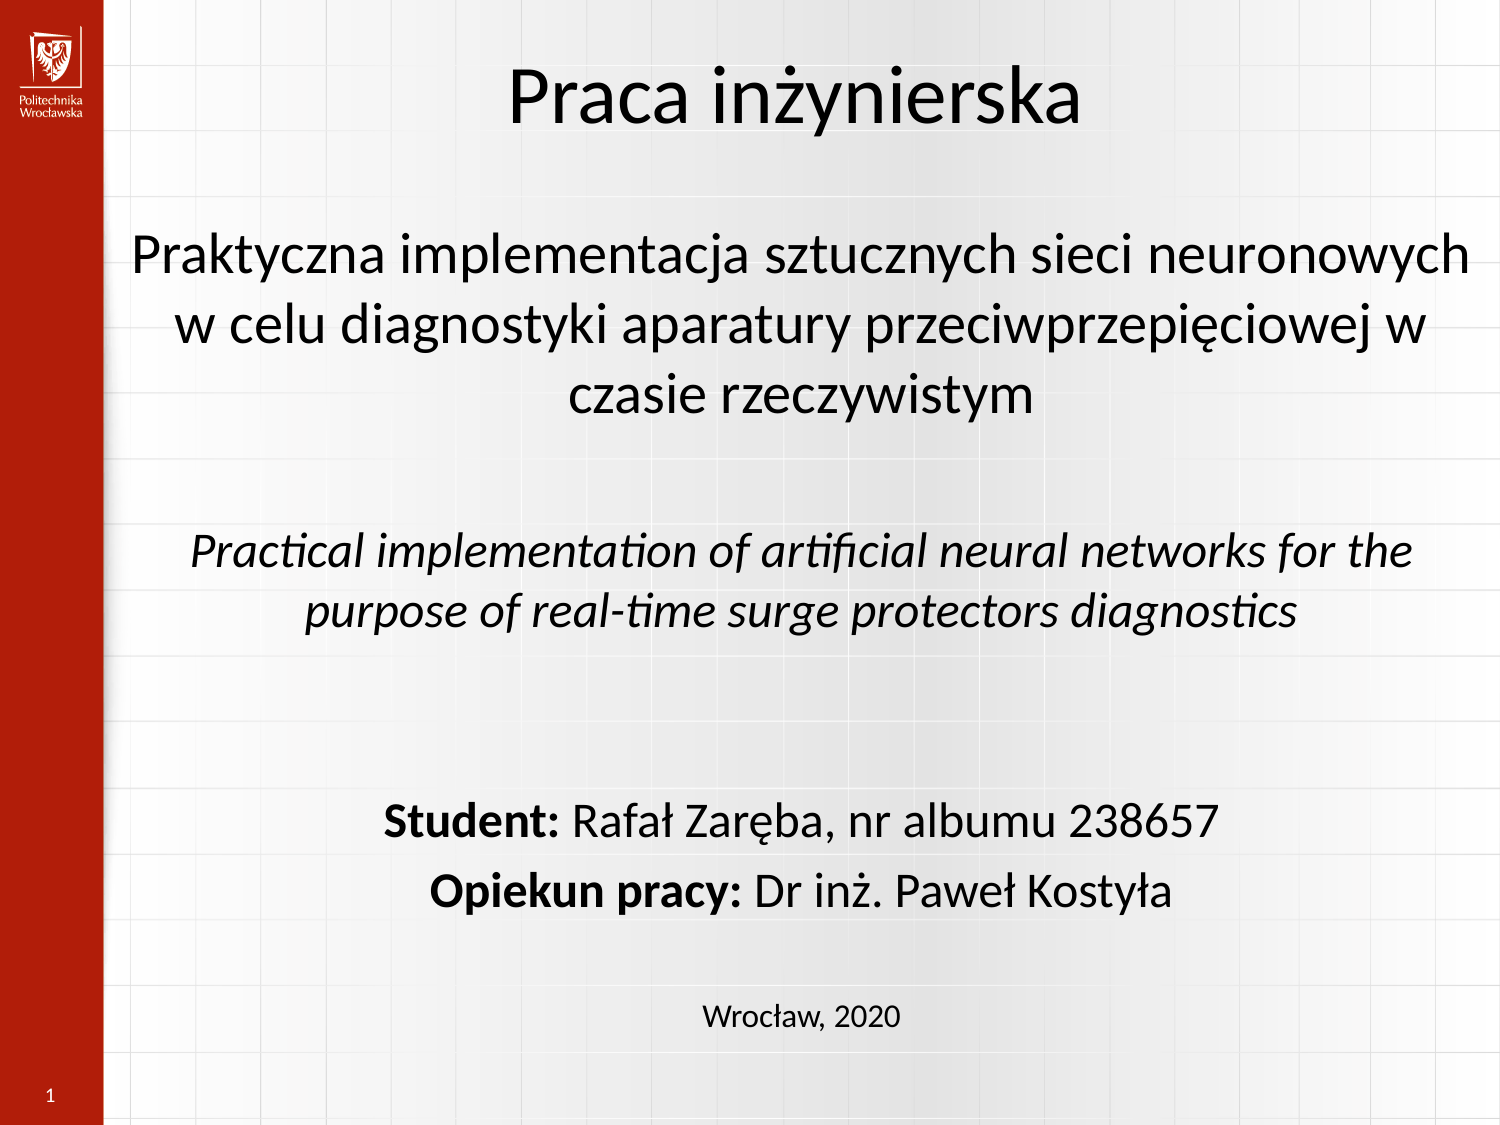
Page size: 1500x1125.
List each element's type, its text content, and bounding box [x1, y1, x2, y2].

list Praktyczna implementacja sztucznych sieci neuronowych w celu diagnostyki aparatury przeciwprzepięciowej w czasie rzeczywistym Practical implementation of artificial neural networks for the purpose of real-time surge protectors diagnostics Student: Rafał Zaręba, nr albumu 238657 Opiekun pracy: Dr inż. Paweł Kostyła Wrocław, 2020 [123, 208, 1480, 1071]
picture [0, 0, 1500, 1125]
list Praca inżynierska [123, 19, 1483, 161]
